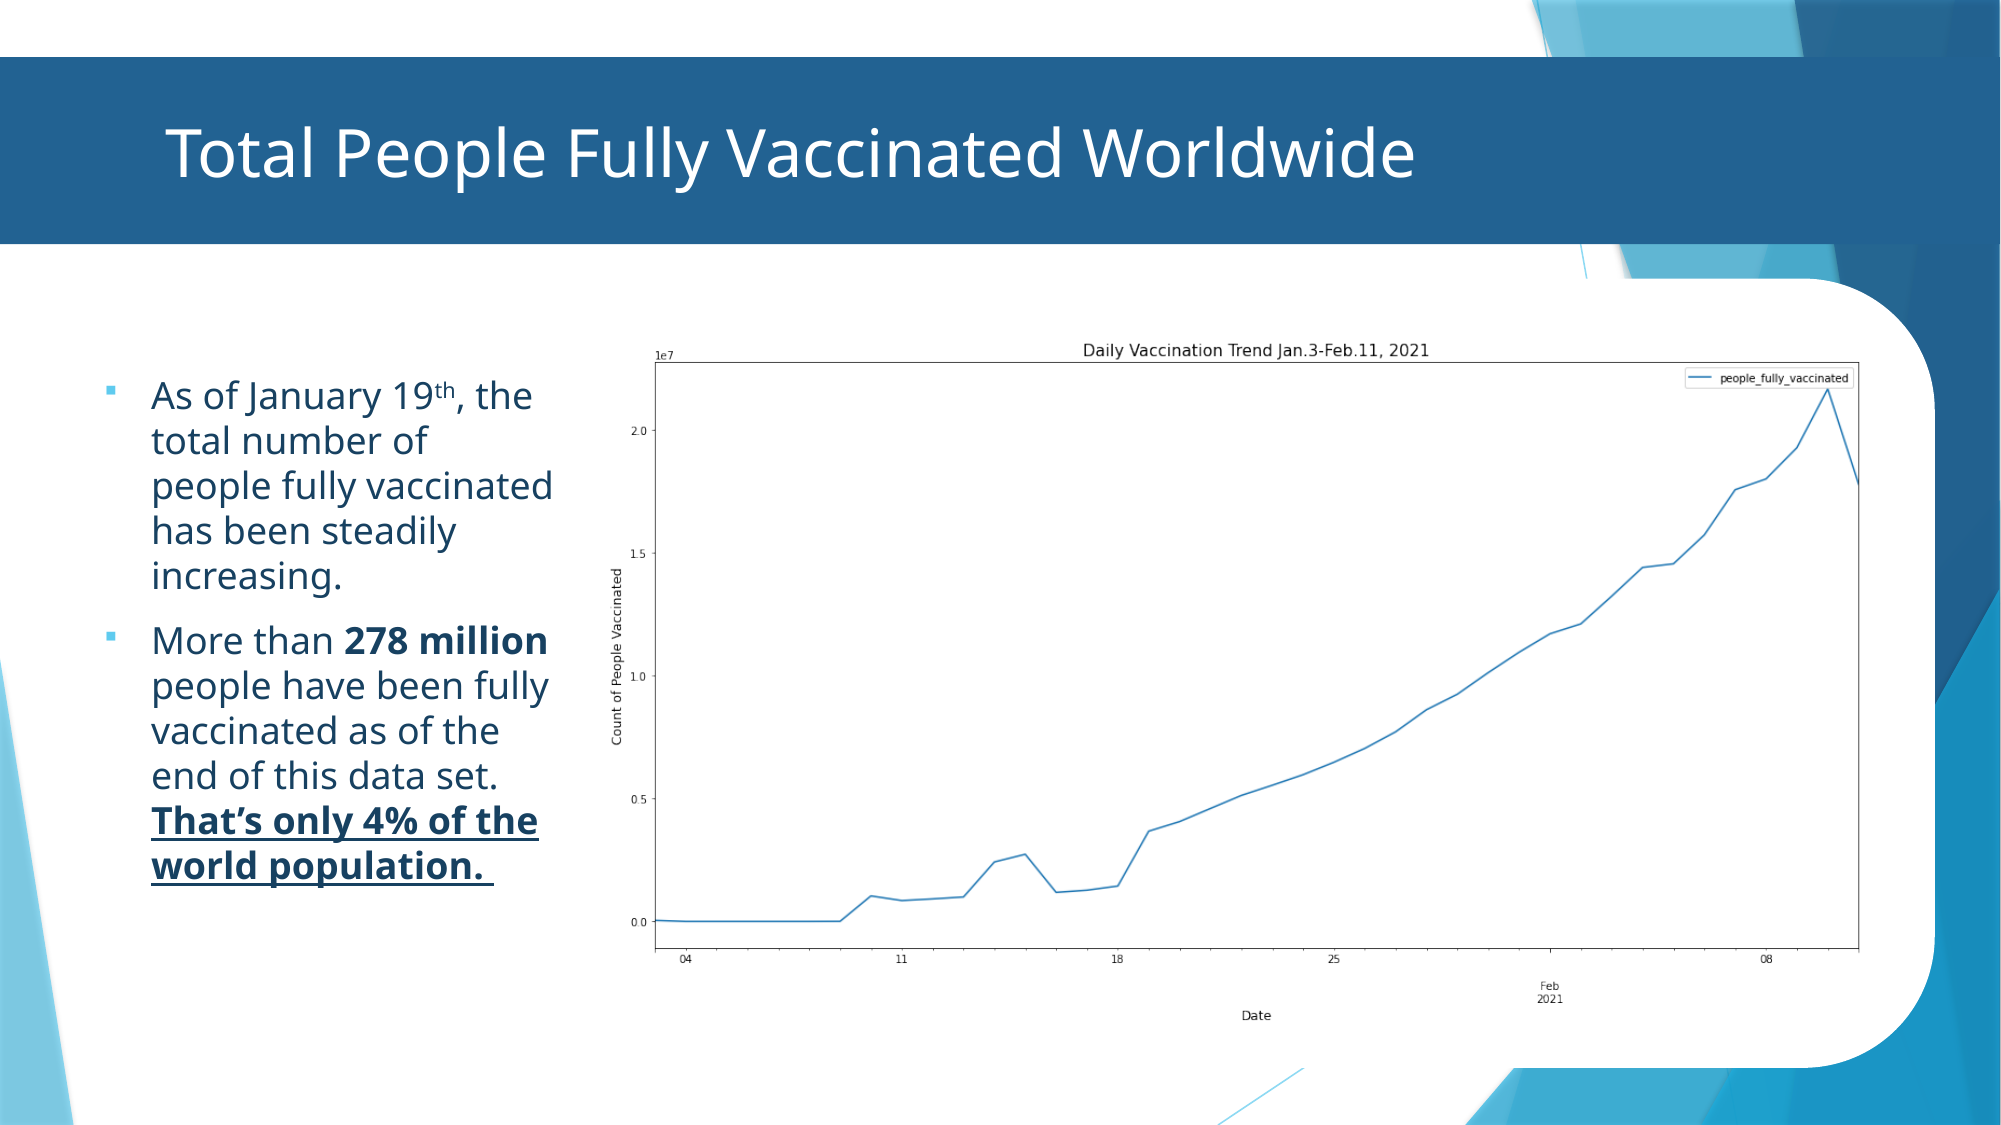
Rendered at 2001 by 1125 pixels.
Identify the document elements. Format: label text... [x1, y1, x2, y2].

text_box [674, 276, 1937, 1070]
text_box As of January 19th, the total number of people fully vaccinated has been steadily increasing. More than 278 million people have been fully vaccinated as of the end of this data set. That’s only 4% of the world population. [89, 364, 570, 1001]
picture [604, 335, 1866, 1031]
title Total People Fully Vaccinated Worldwide [0, 57, 2000, 245]
